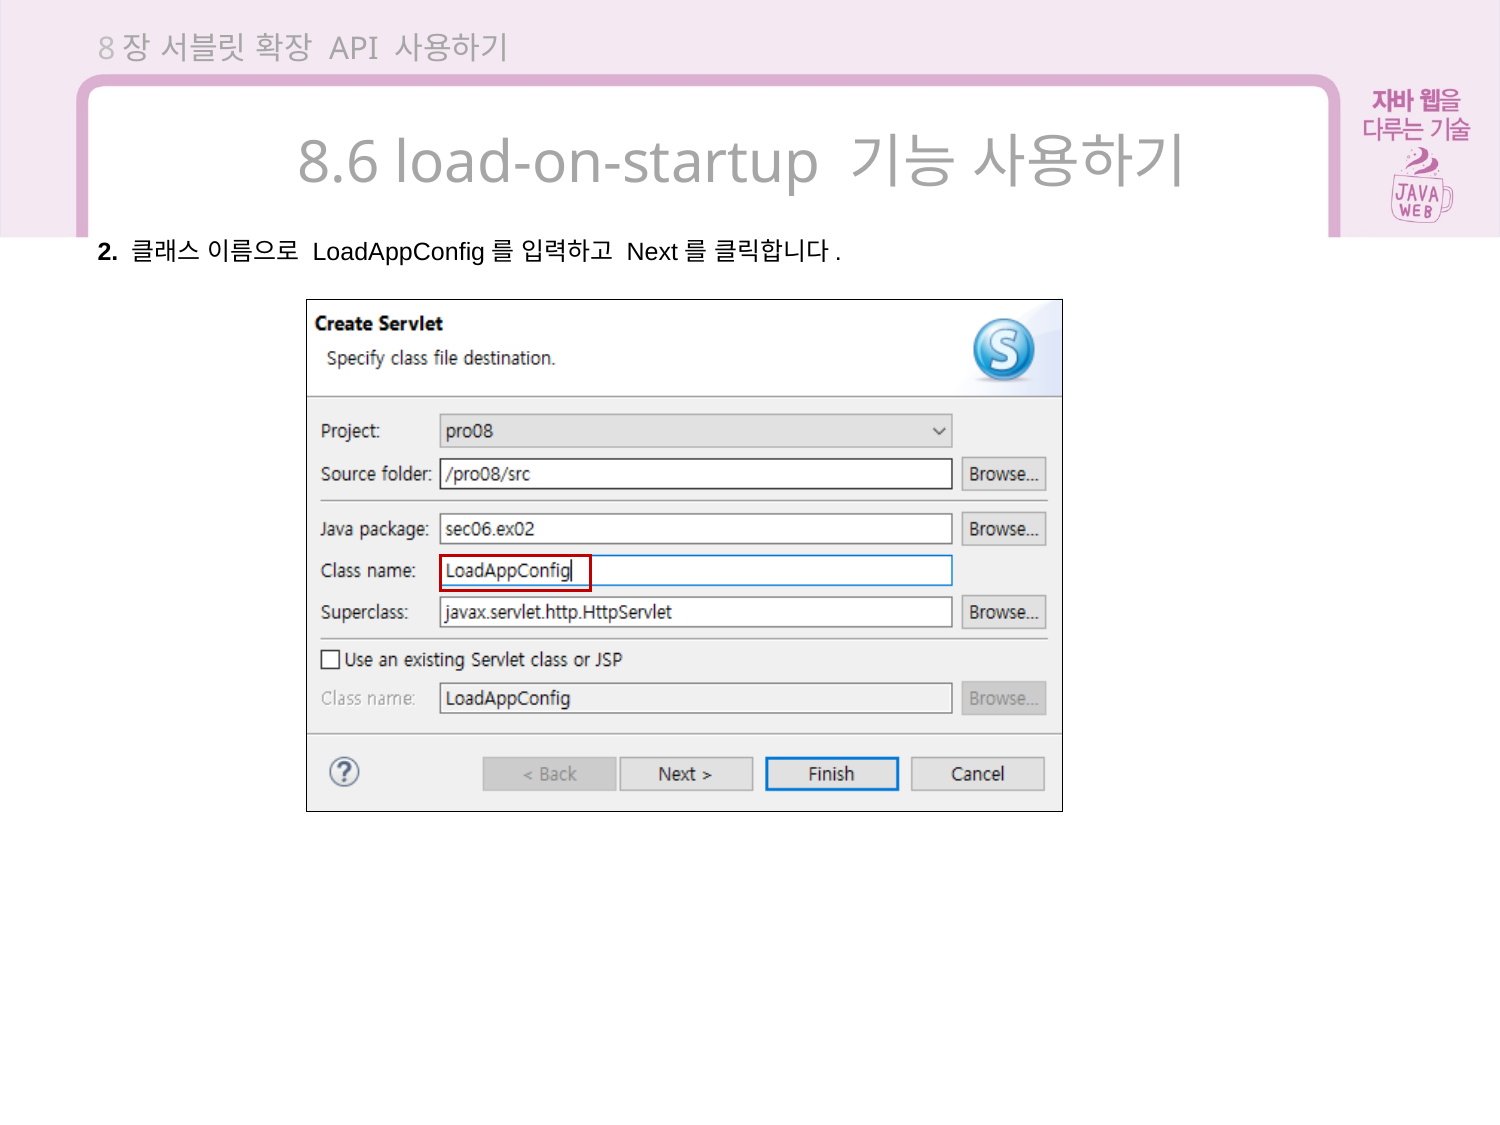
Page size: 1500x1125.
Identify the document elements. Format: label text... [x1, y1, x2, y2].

text_box 8장 서블릿 확장 API 사용하기 [82, 0, 1133, 74]
picture [0, 0, 1500, 1125]
text_box 8.6 load-on-startup 기능 사용하기 [217, 117, 1268, 202]
text_box 2. 클래스 이름으로 LoadAppConfig를 입력하고 Next를 클릭합니다. [82, 228, 1331, 273]
